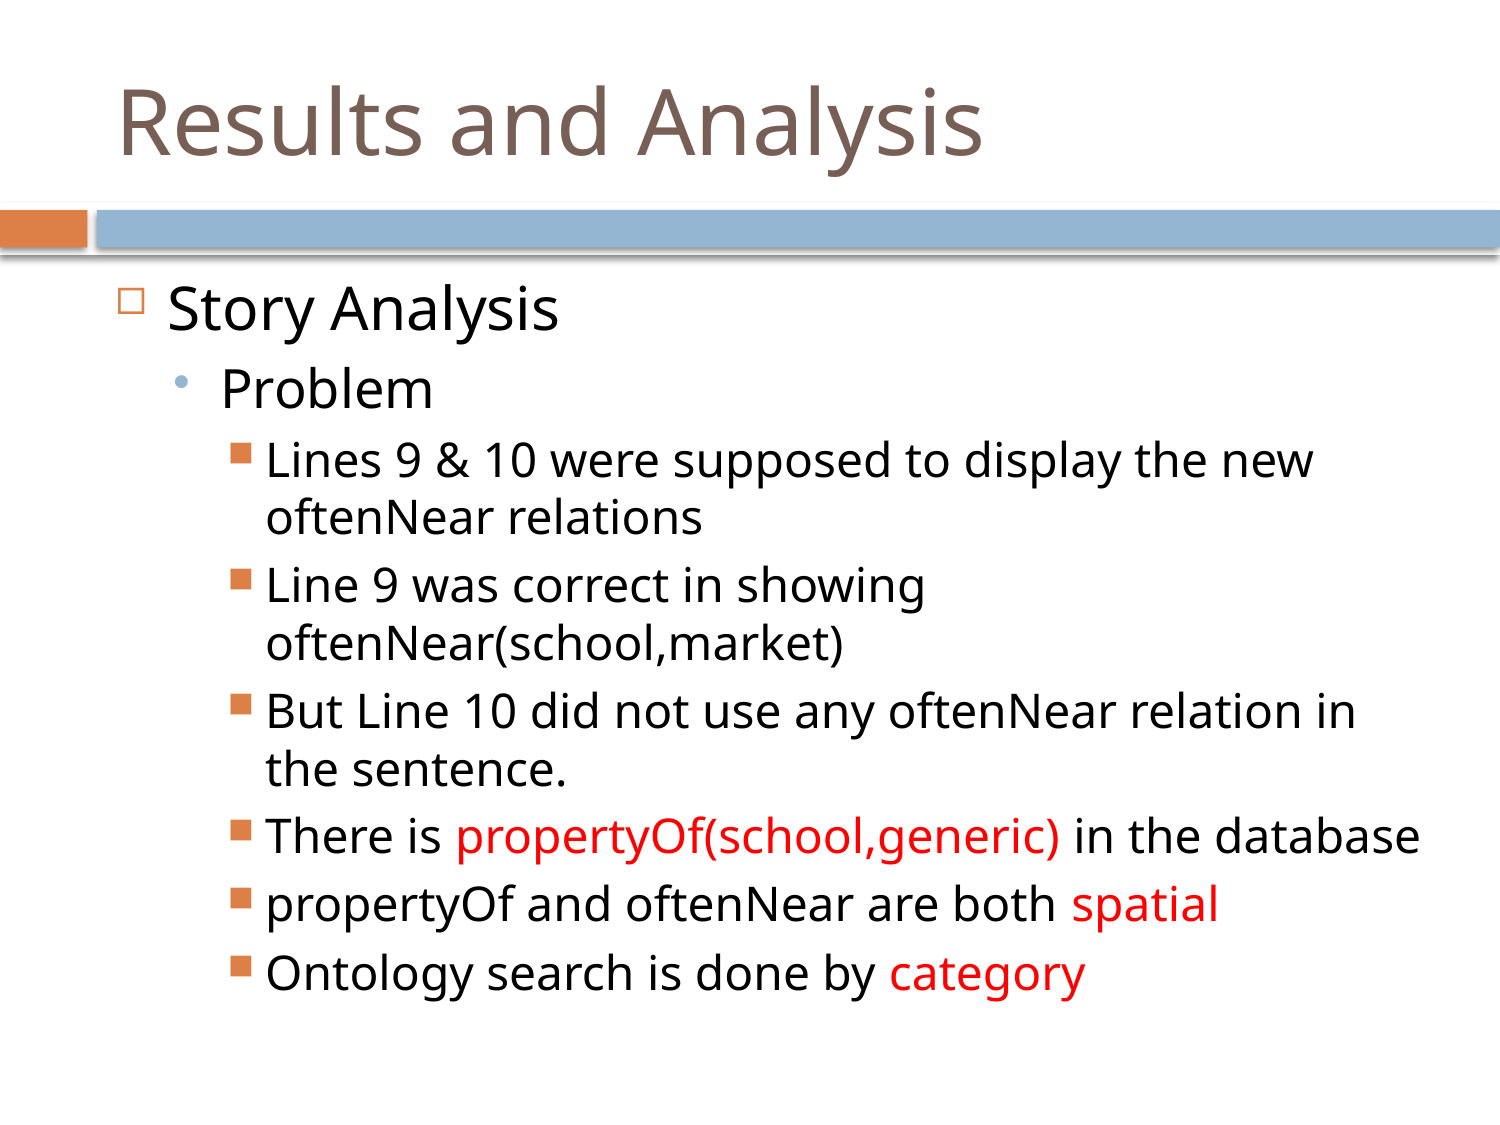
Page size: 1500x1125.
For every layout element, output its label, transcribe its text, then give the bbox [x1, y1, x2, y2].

list Story Analysis Problem Lines 9 & 10 were supposed to display the new oftenNear relations Line 9 was correct in showing oftenNear(school,market) But Line 10 did not use any oftenNear relation in the sentence. There is propertyOf(school,generic) in the database propertyOf and oftenNear are both spatial Ontology search is done by category [100, 262, 1438, 1025]
title Results and Analysis [100, 37, 1438, 200]
